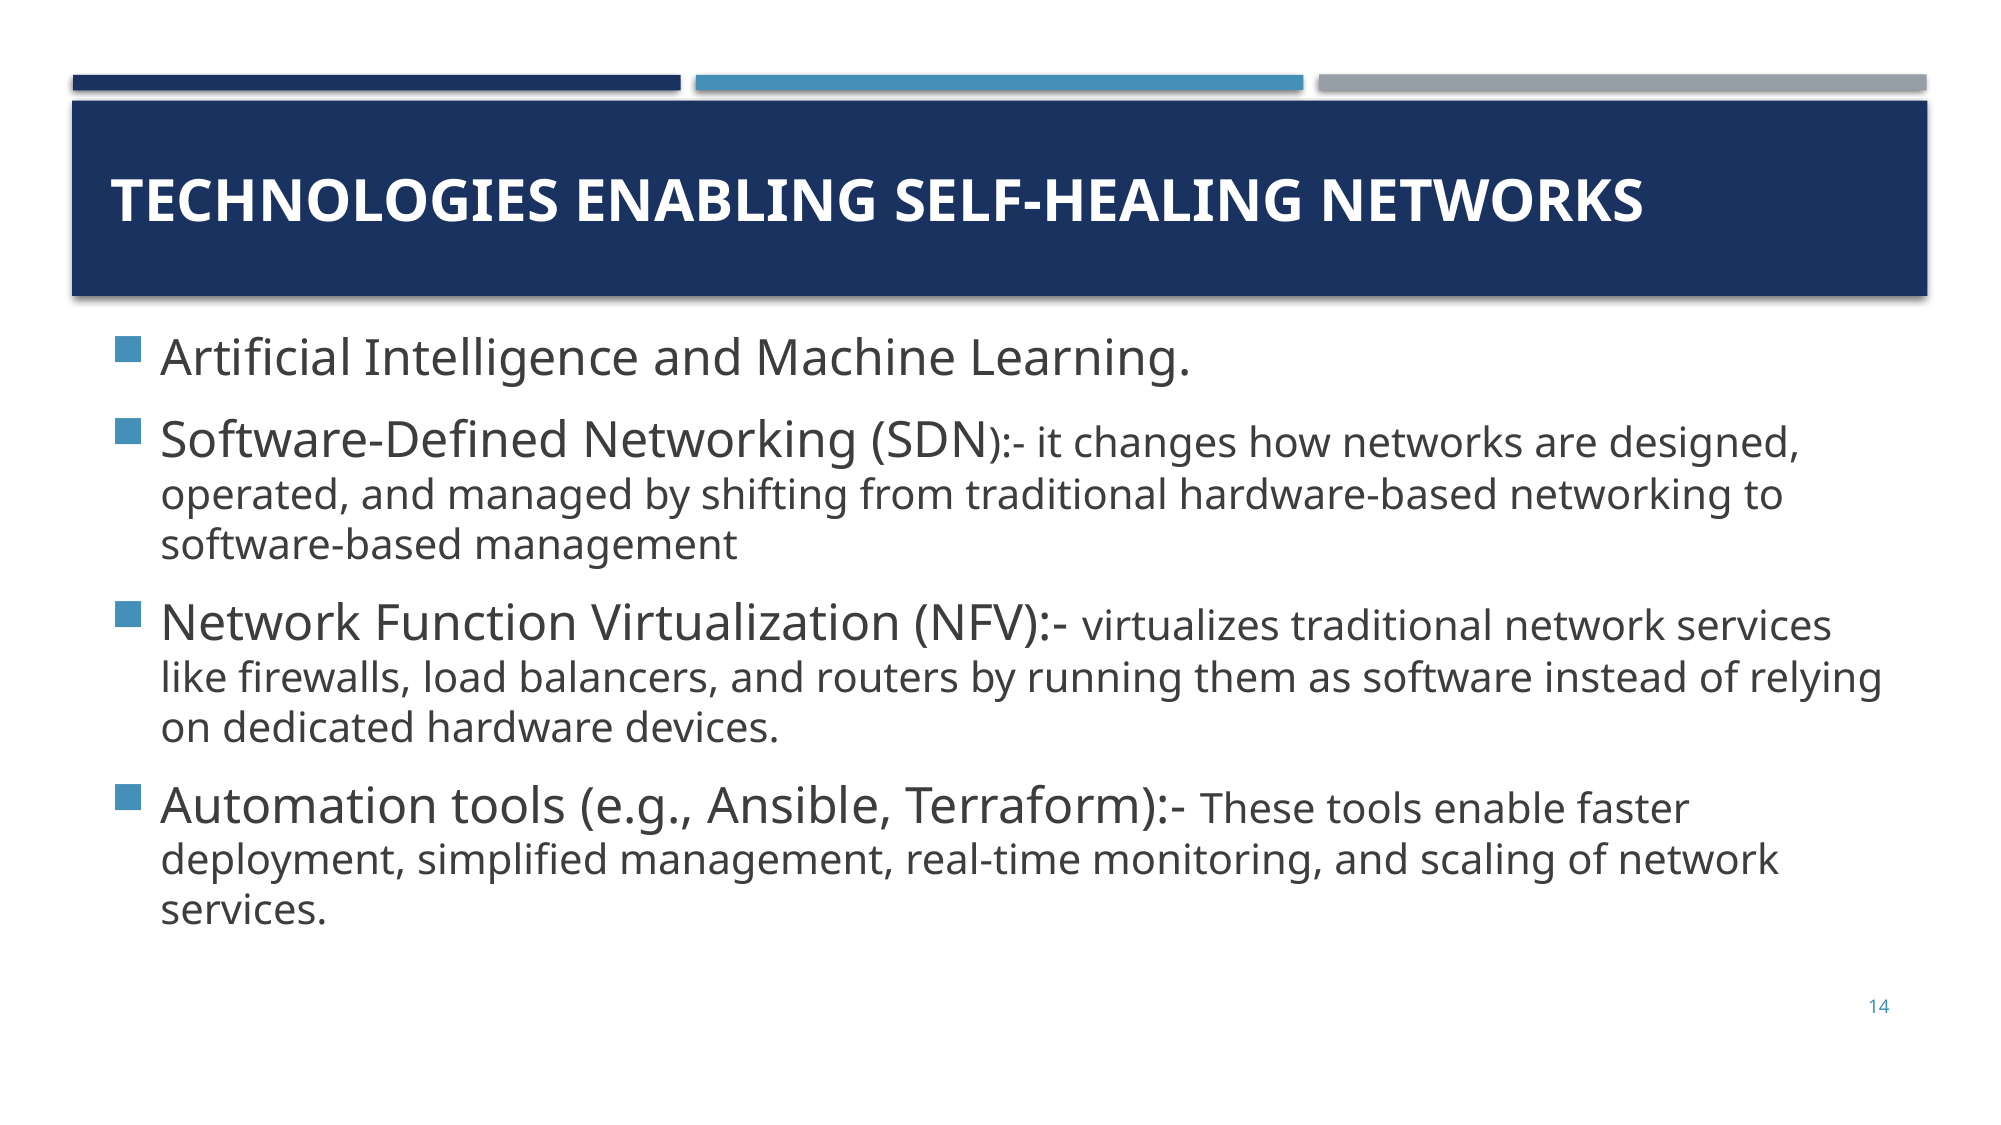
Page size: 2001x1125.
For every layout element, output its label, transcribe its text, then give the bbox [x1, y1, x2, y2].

list Artificial Intelligence and Machine Learning. Software-Defined Networking (SDN):- it changes how networks are designed, operated, and managed by shifting from traditional hardware-based networking to software-based management Network Function Virtualization (NFV):- virtualizes traditional network services like firewalls, load balancers, and routers by running them as software instead of relying on dedicated hardware devices. Automation tools (e.g., Ansible, Terraform):- These tools enable faster deployment, simplified management, real-time monitoring, and scaling of network services. [95, 317, 1905, 962]
slide_number 14 [1732, 977, 1905, 1037]
title Technologies Enabling Self-Healing Networks [95, 115, 1905, 241]
